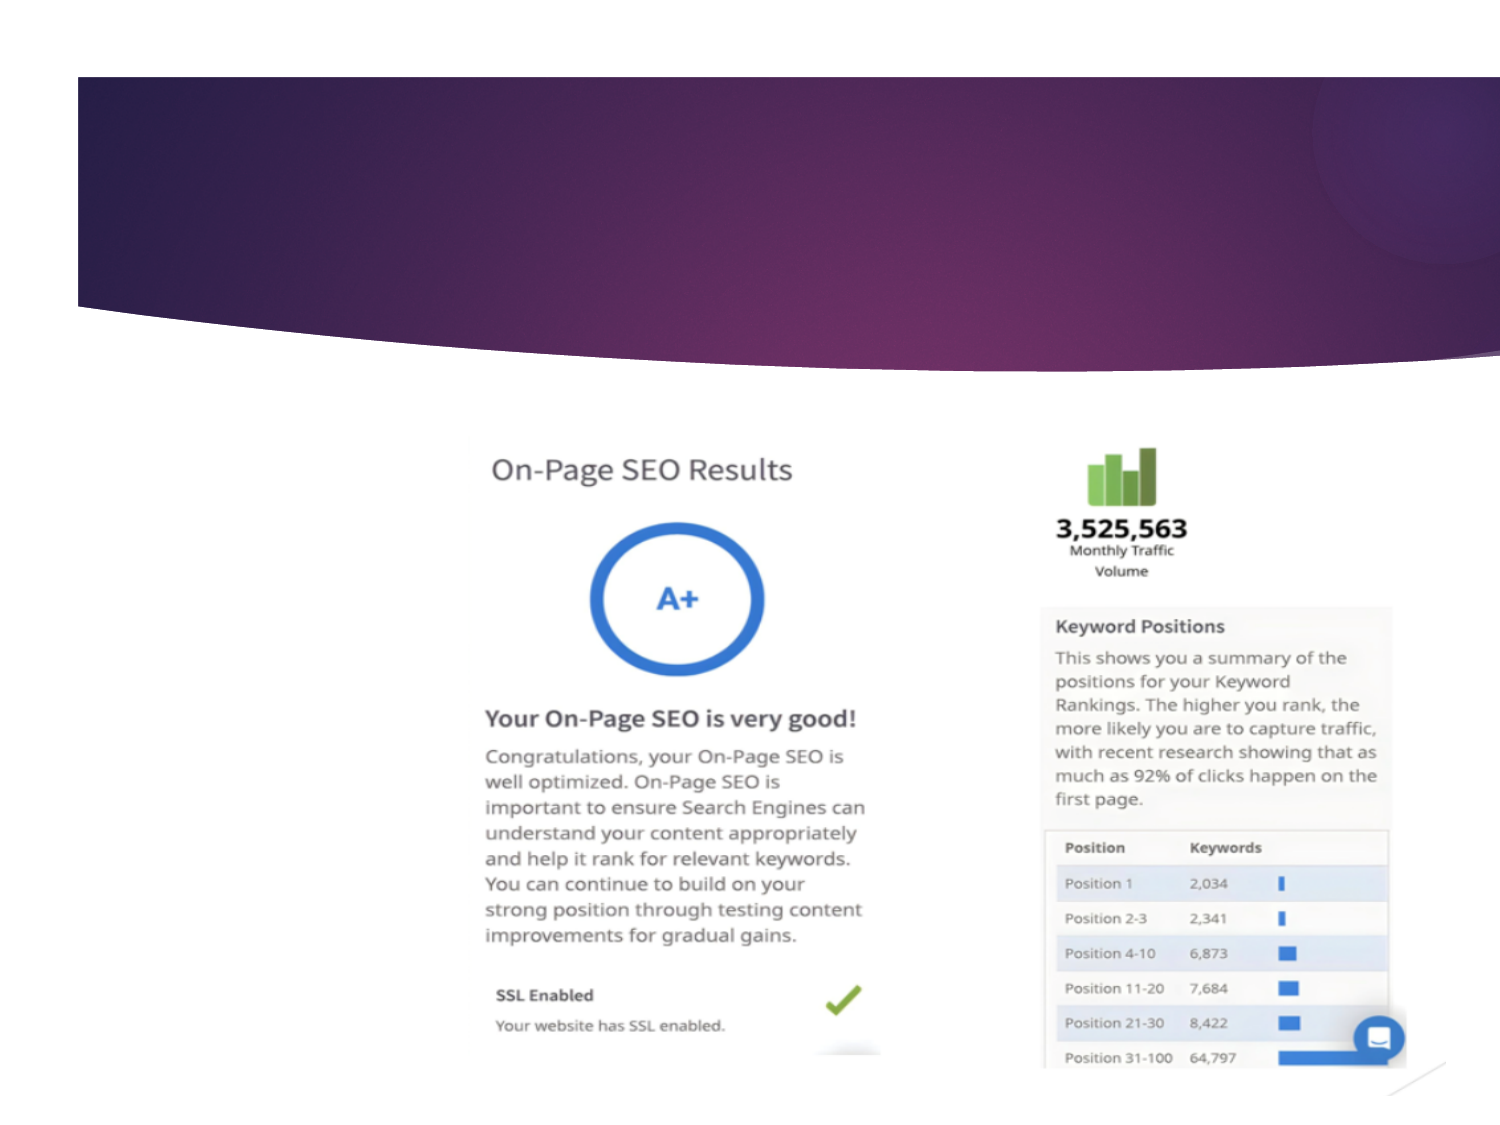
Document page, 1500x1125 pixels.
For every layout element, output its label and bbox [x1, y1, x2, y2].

picture [455, 372, 1447, 1096]
